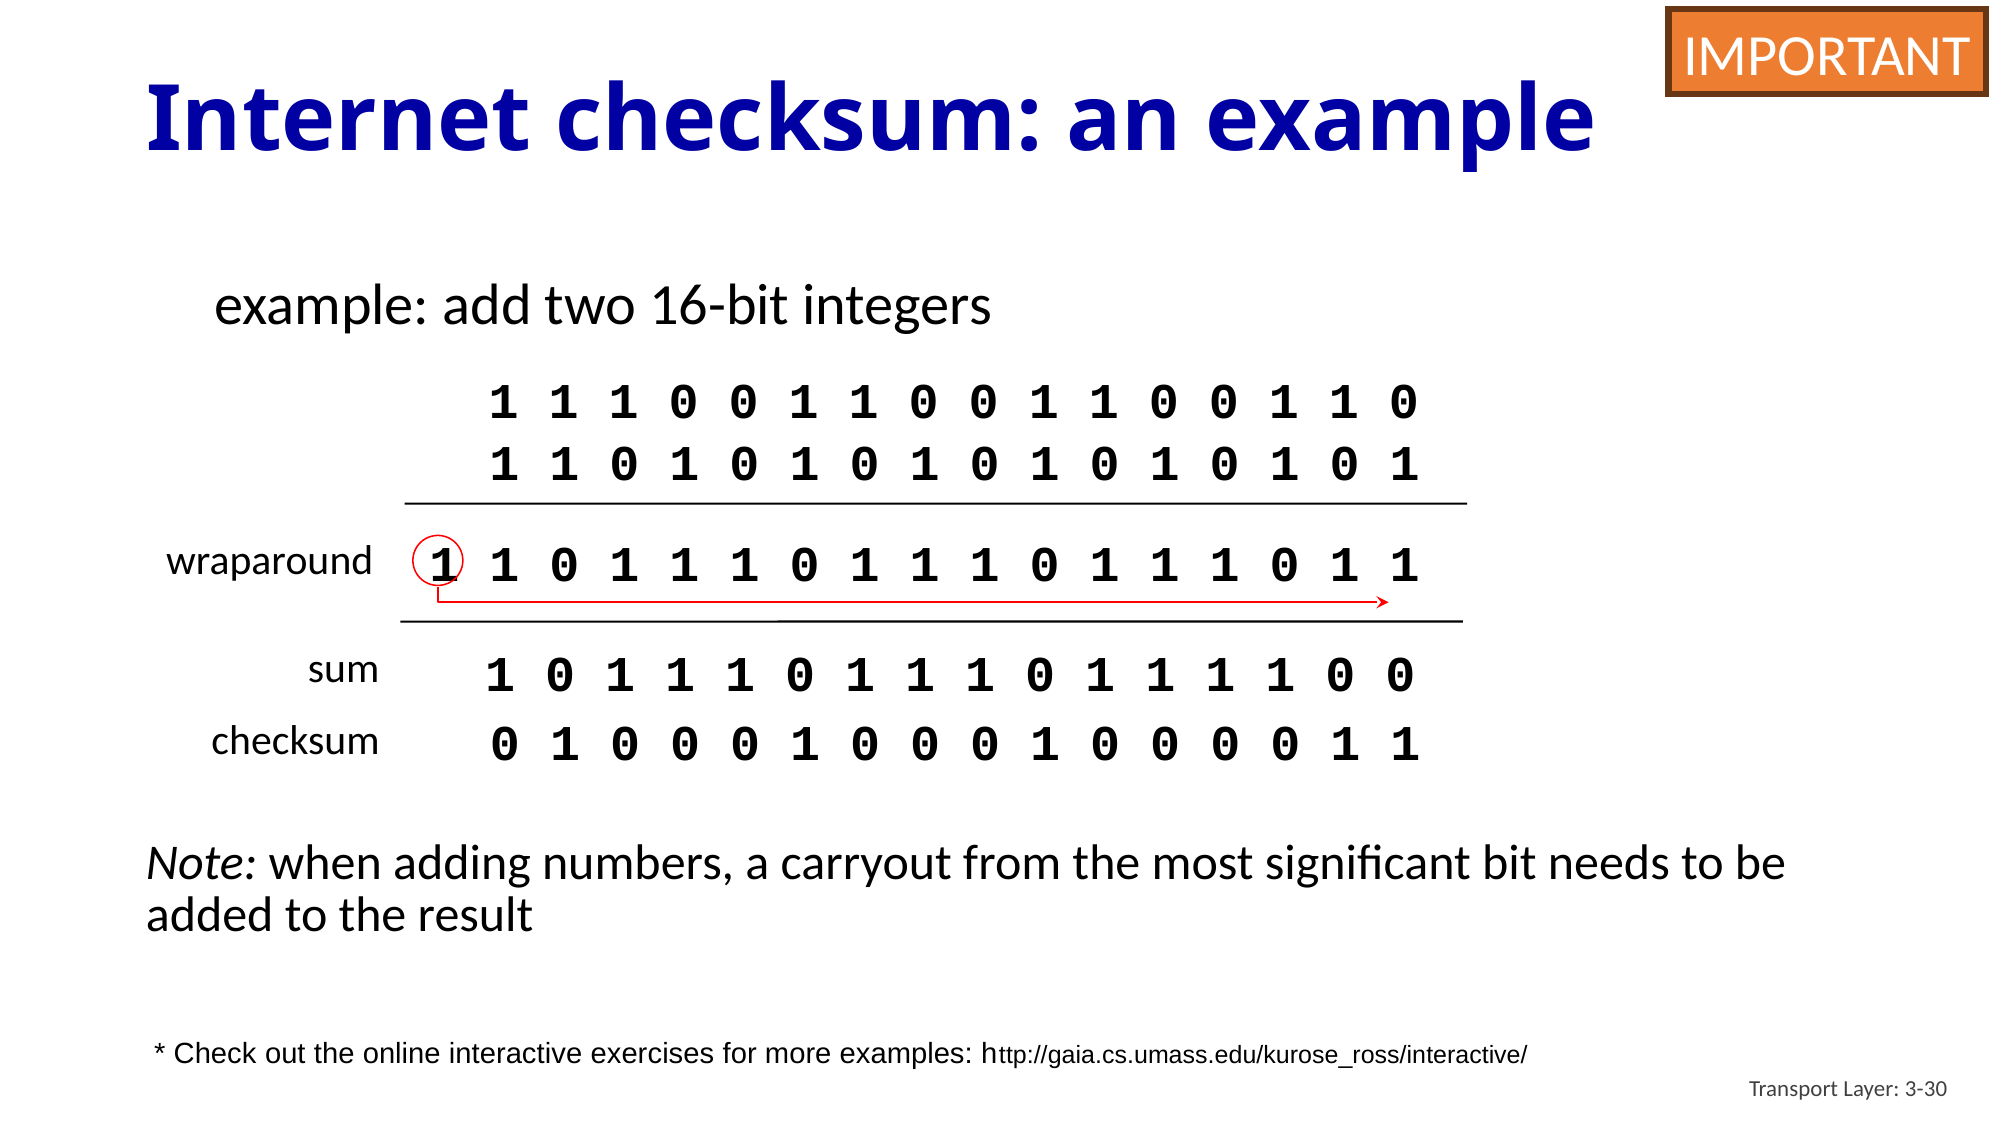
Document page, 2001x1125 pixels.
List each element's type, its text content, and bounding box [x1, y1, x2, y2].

text_box IMPORTANT [1668, 8, 1987, 95]
slide_number Transport Layer: 3-30 [1512, 1056, 1963, 1117]
text_box 1 1 0 1 0 1 0 1 0 1 0 1 0 1 0 1 [474, 423, 1435, 499]
text_box [412, 535, 463, 586]
text_box 1 1 1 0 0 1 1 0 0 1 1 0 0 1 1 0 [473, 361, 1434, 437]
text_box 0 1 0 0 0 1 0 0 0 1 0 0 0 0 1 1 [415, 703, 1435, 779]
title Internet checksum: an example [131, 47, 1952, 195]
text_box Note: when adding numbers, a carryout from the most significant bit needs to be added to the result [130, 831, 1832, 1009]
text_box wraparound [151, 525, 389, 590]
text_box [437, 586, 1389, 609]
text_box sum [293, 633, 395, 699]
text_box example: add two 16-bit integers [199, 238, 1475, 689]
text_box 1 1 0 1 1 1 0 1 1 1 0 1 1 1 0 1 1 [414, 523, 1435, 599]
text_box * Check out the online interactive exercises for more examples: http://gaia.cs.umass.edu/kurose_ross/interactive/ [139, 1026, 1757, 1077]
text_box checksum [196, 705, 395, 771]
text_box 1 0 1 1 1 0 1 1 1 0 1 1 1 1 0 0 [410, 633, 1430, 709]
